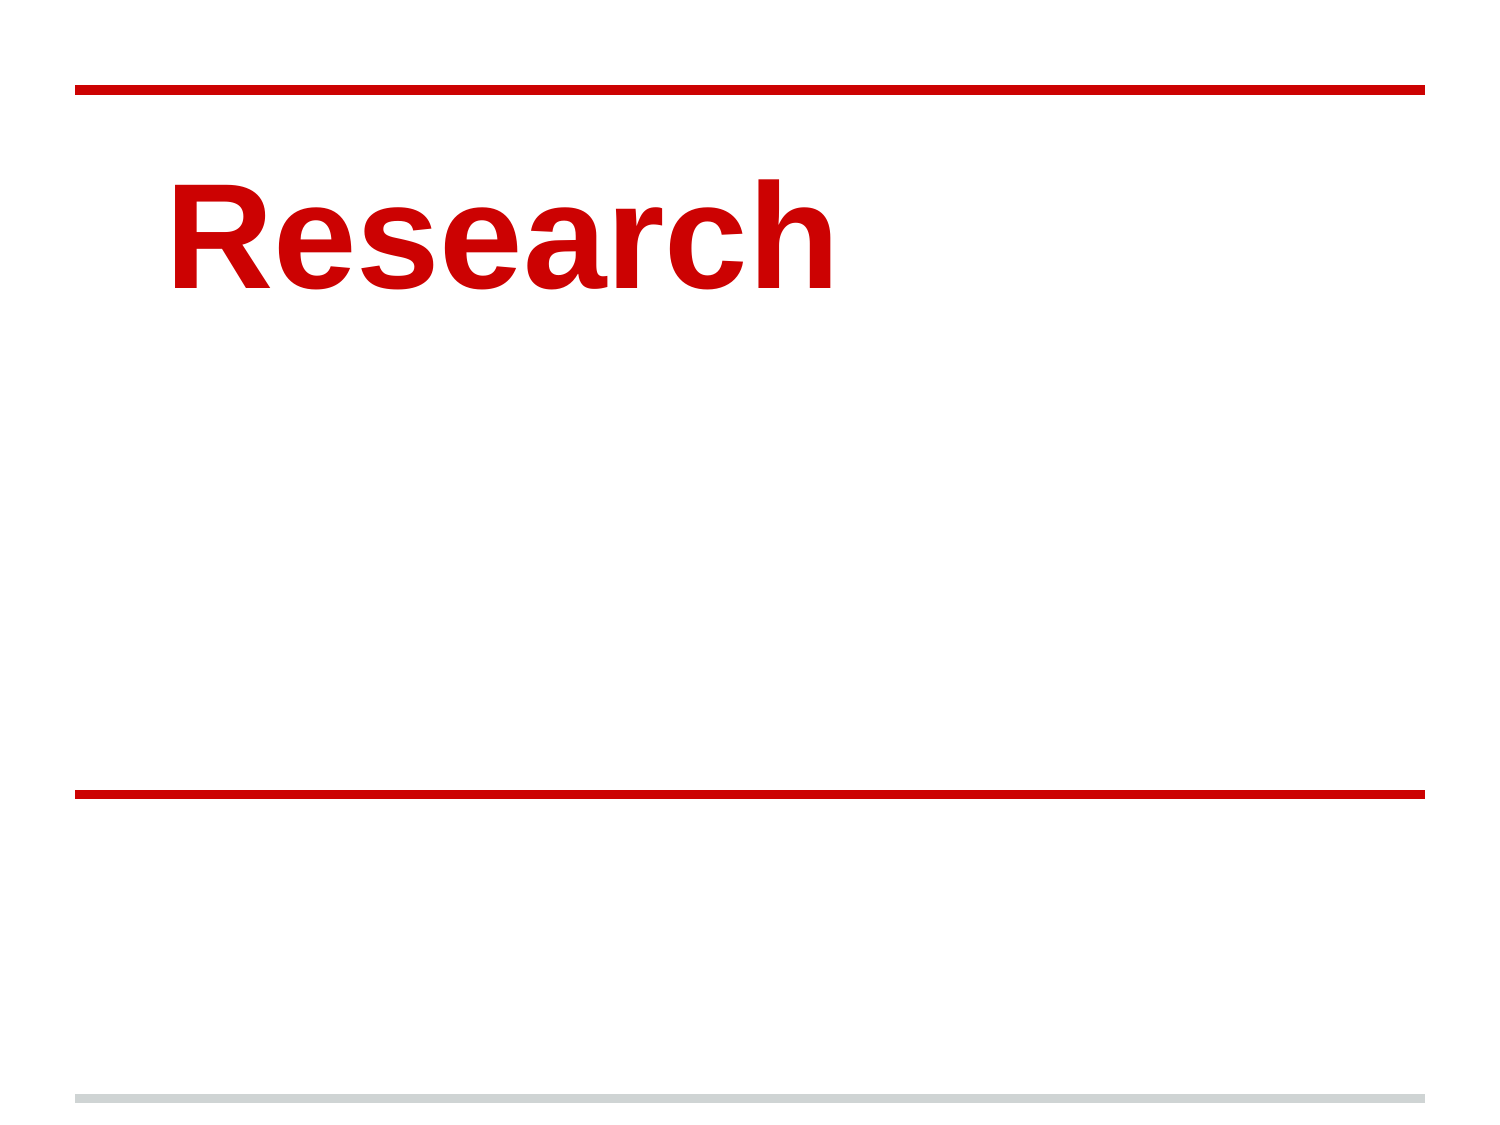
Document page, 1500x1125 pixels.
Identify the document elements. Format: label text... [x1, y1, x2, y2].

title Research [75, 123, 1425, 782]
